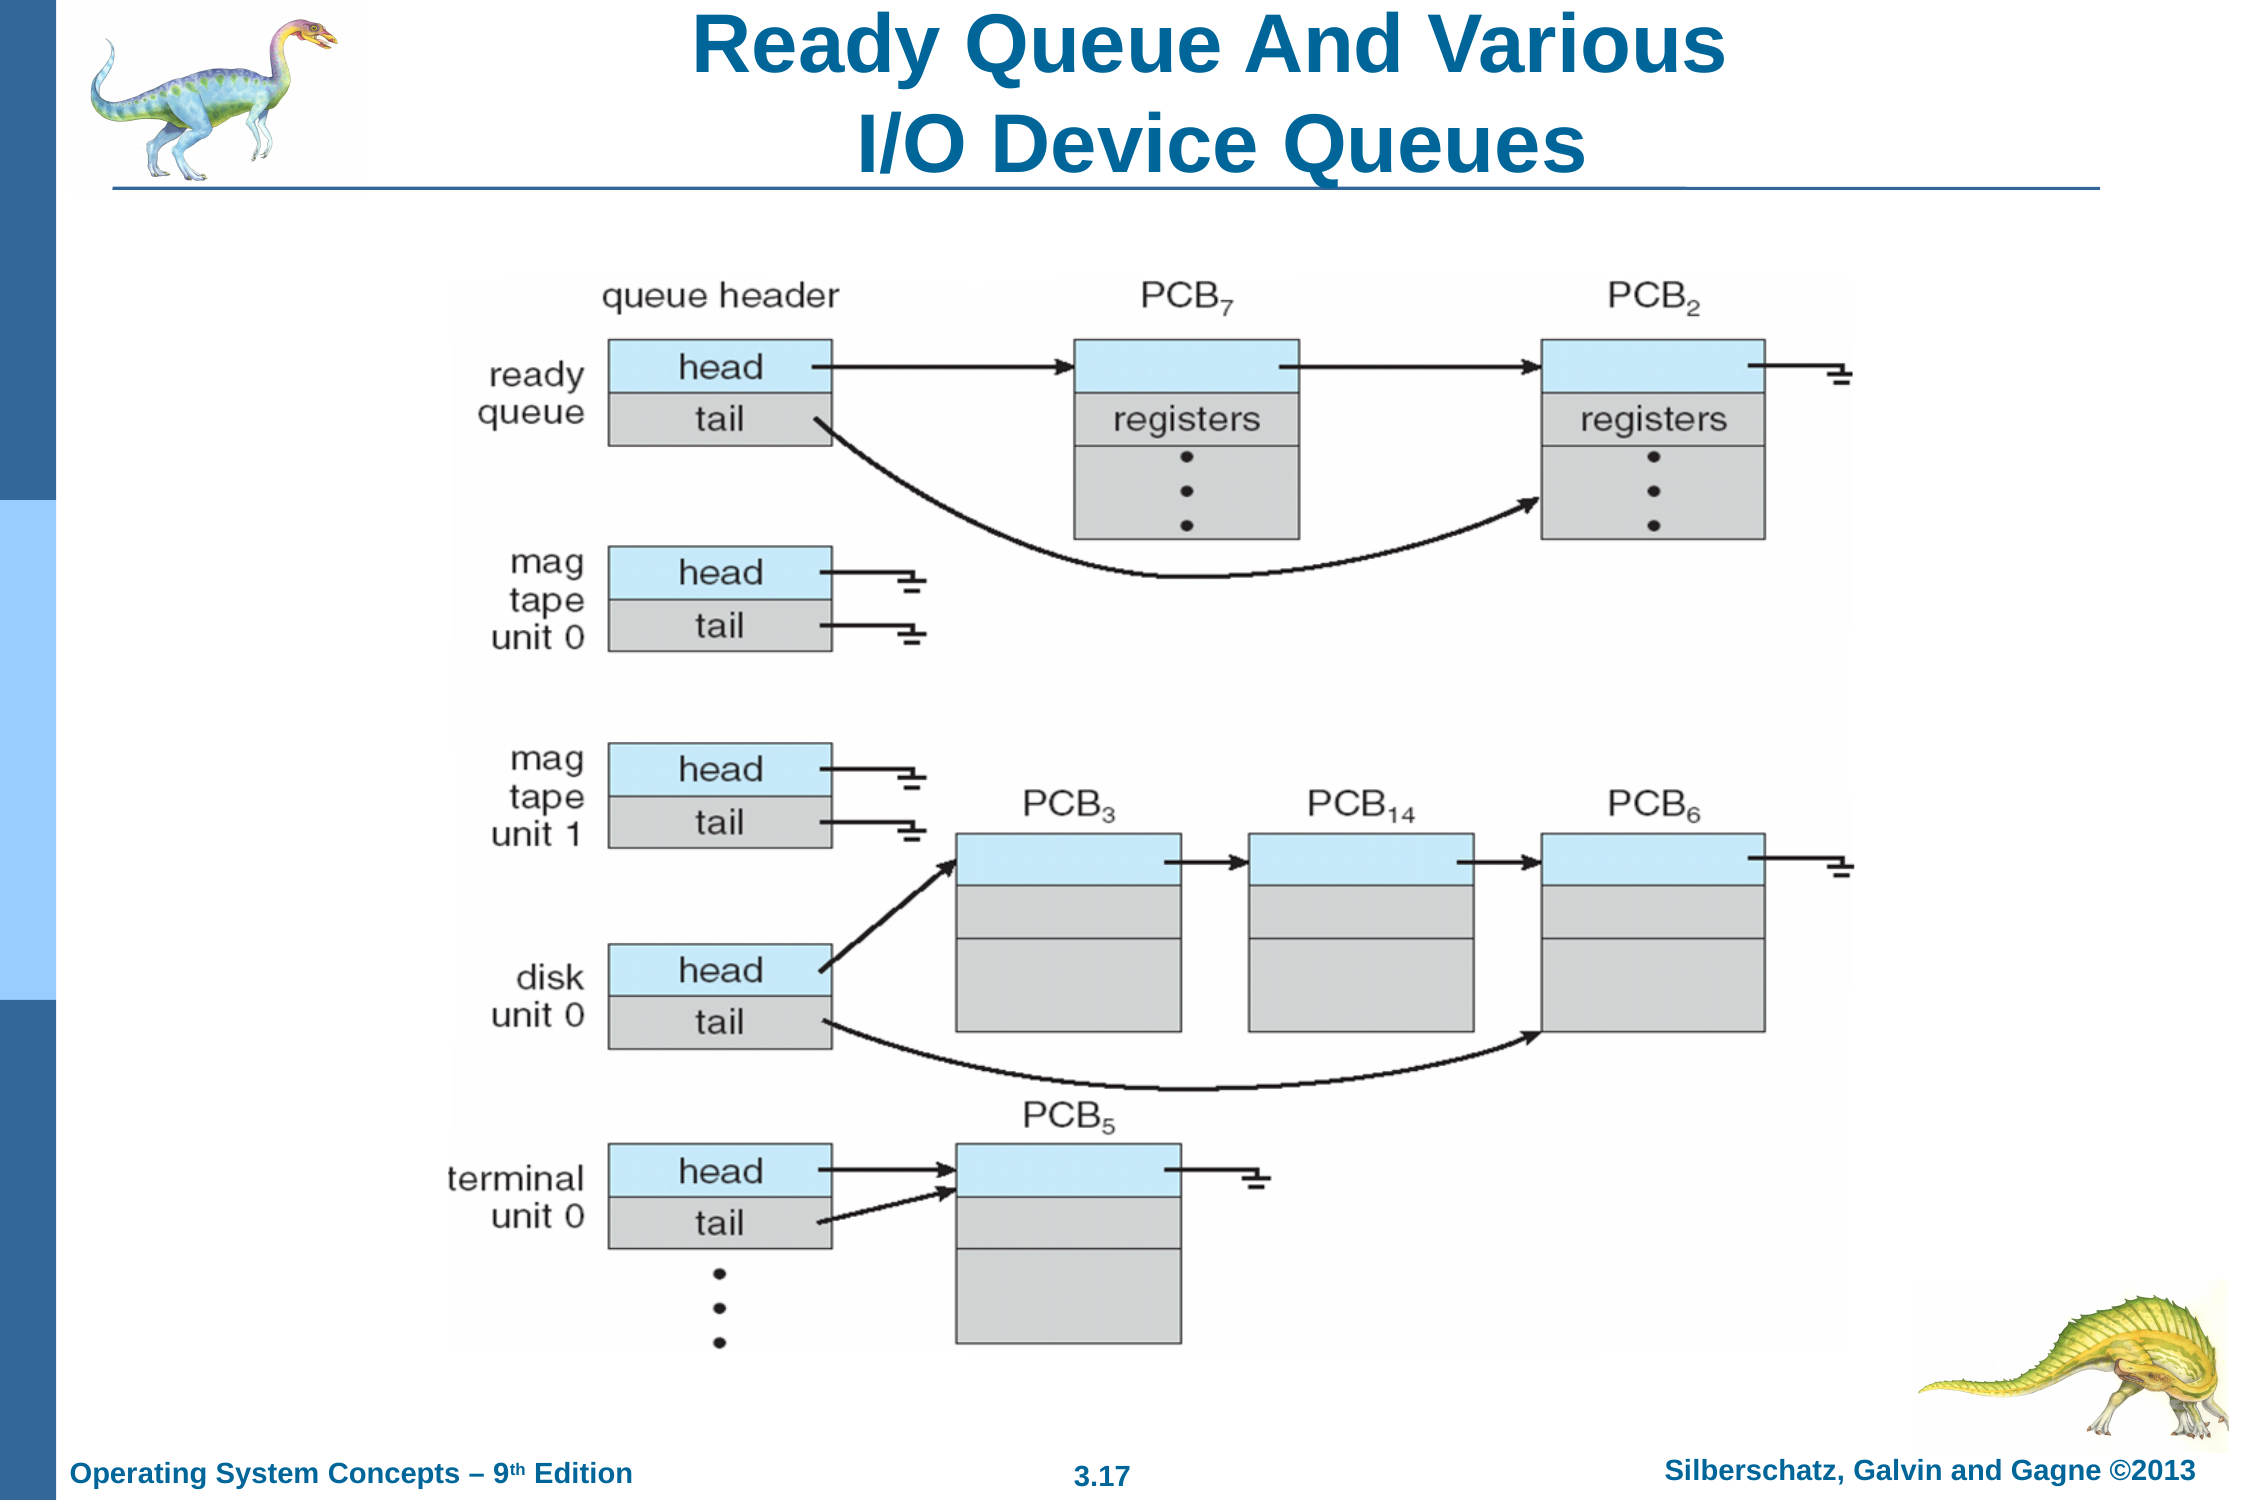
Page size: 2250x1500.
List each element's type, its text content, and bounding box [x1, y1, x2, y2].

picture [70, 0, 365, 199]
title Ready Queue And Various I/O Device Queues [239, 99, 2205, 200]
picture [1913, 1279, 2229, 1453]
picture [434, 265, 1869, 1364]
